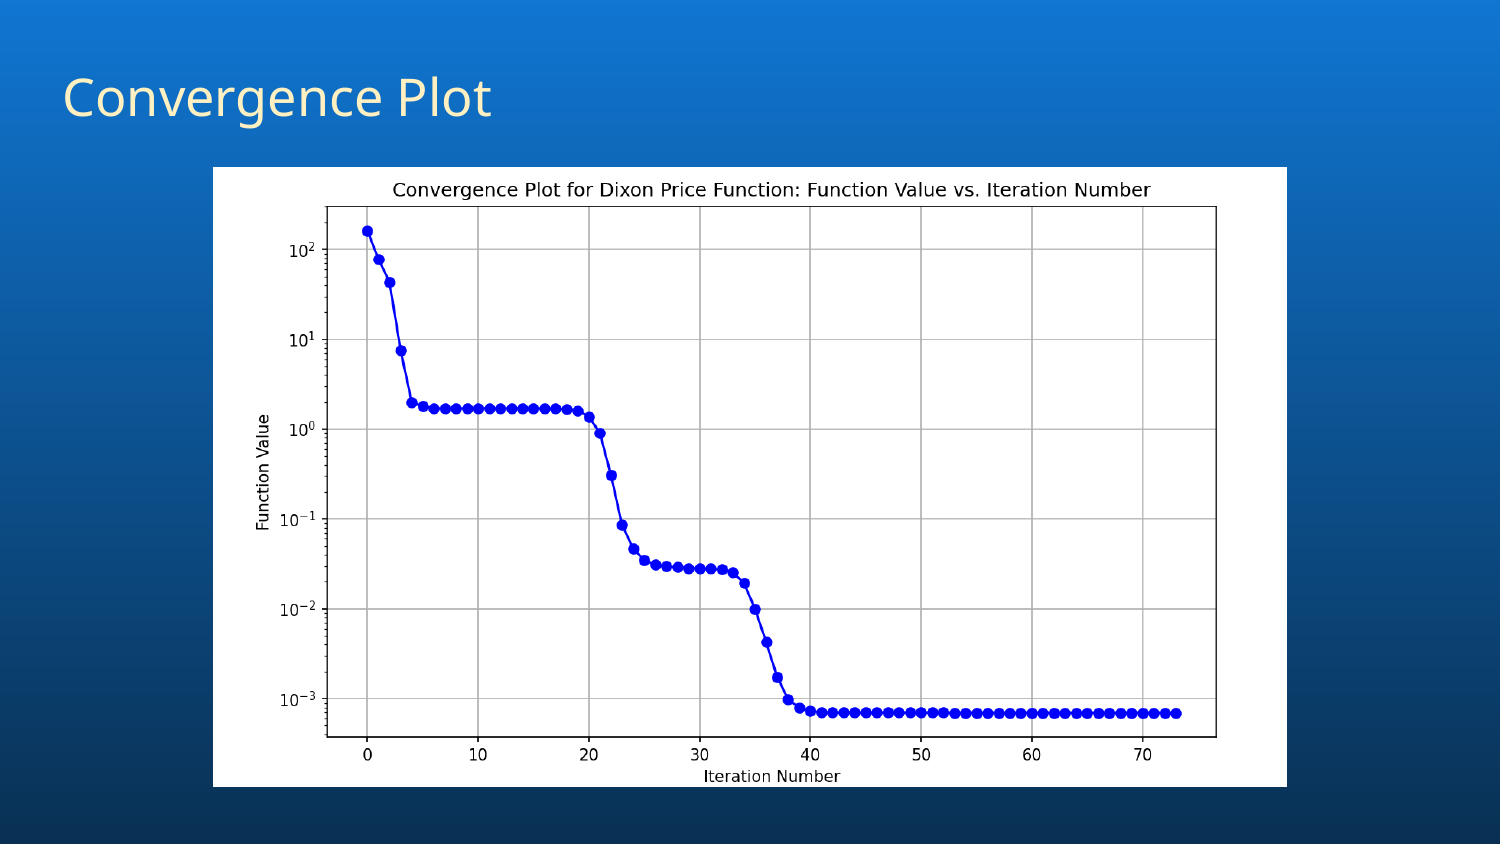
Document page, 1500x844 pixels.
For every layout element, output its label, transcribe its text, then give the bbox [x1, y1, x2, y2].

text_box Convergence Plot [48, 57, 508, 135]
picture [213, 167, 1287, 787]
